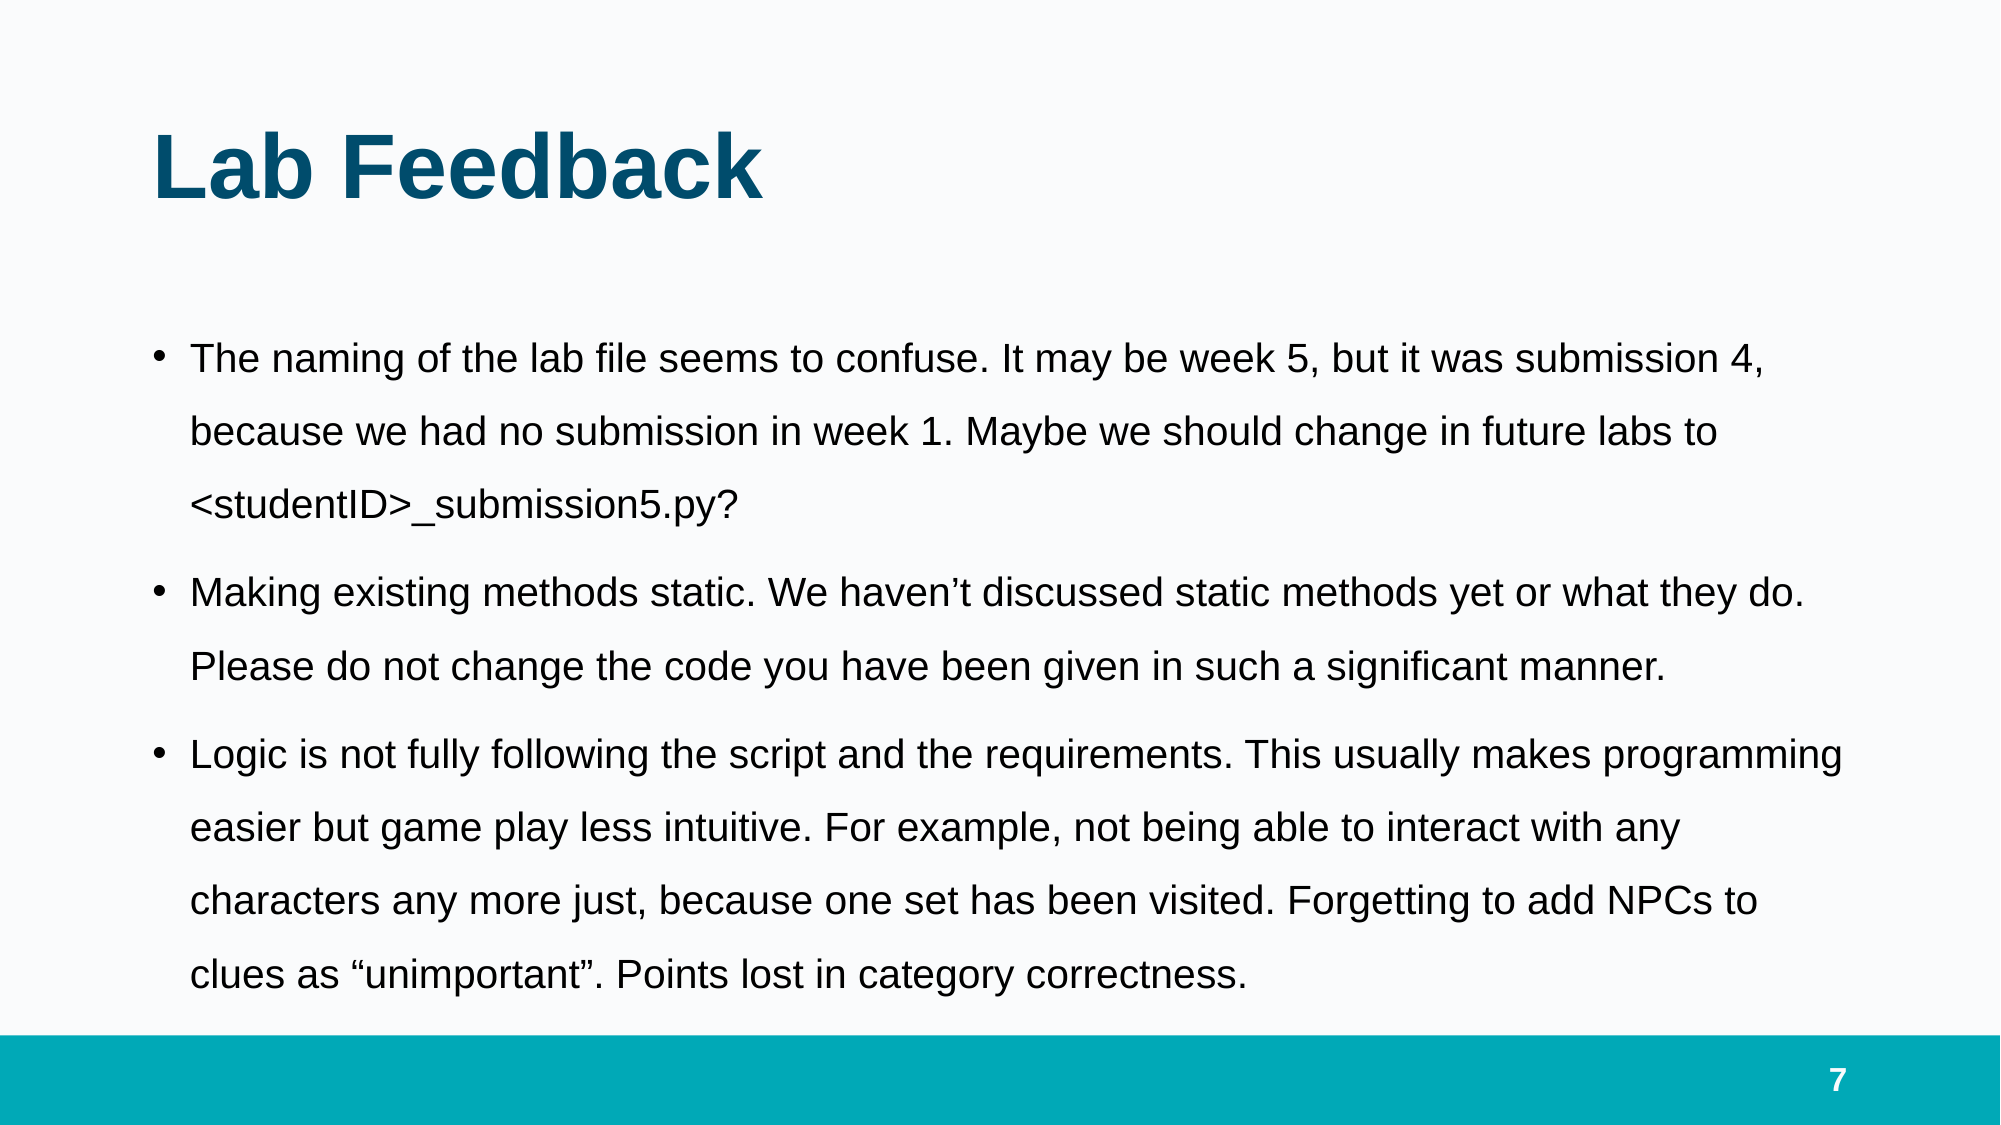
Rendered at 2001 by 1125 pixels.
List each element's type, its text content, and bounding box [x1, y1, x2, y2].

list The naming of the lab file seems to confuse. It may be week 5, but it was submission 4, because we had no submission in week 1. Maybe we should change in future labs to <studentID>_submission5.py? Making existing methods static. We haven’t discussed static methods yet or what they do. Please do not change the code you have been given in such a significant manner. Logic is not fully following the script and the requirements. This usually makes programming easier but game play less intuitive. For example, not being able to interact with any characters any more just, because one set has been visited. Forgetting to add NPCs to clues as “unimportant”. Points lost in category correctness. [137, 299, 1863, 1014]
slide_number 7 [1412, 1047, 1863, 1108]
title Lab Feedback [137, 59, 1863, 278]
